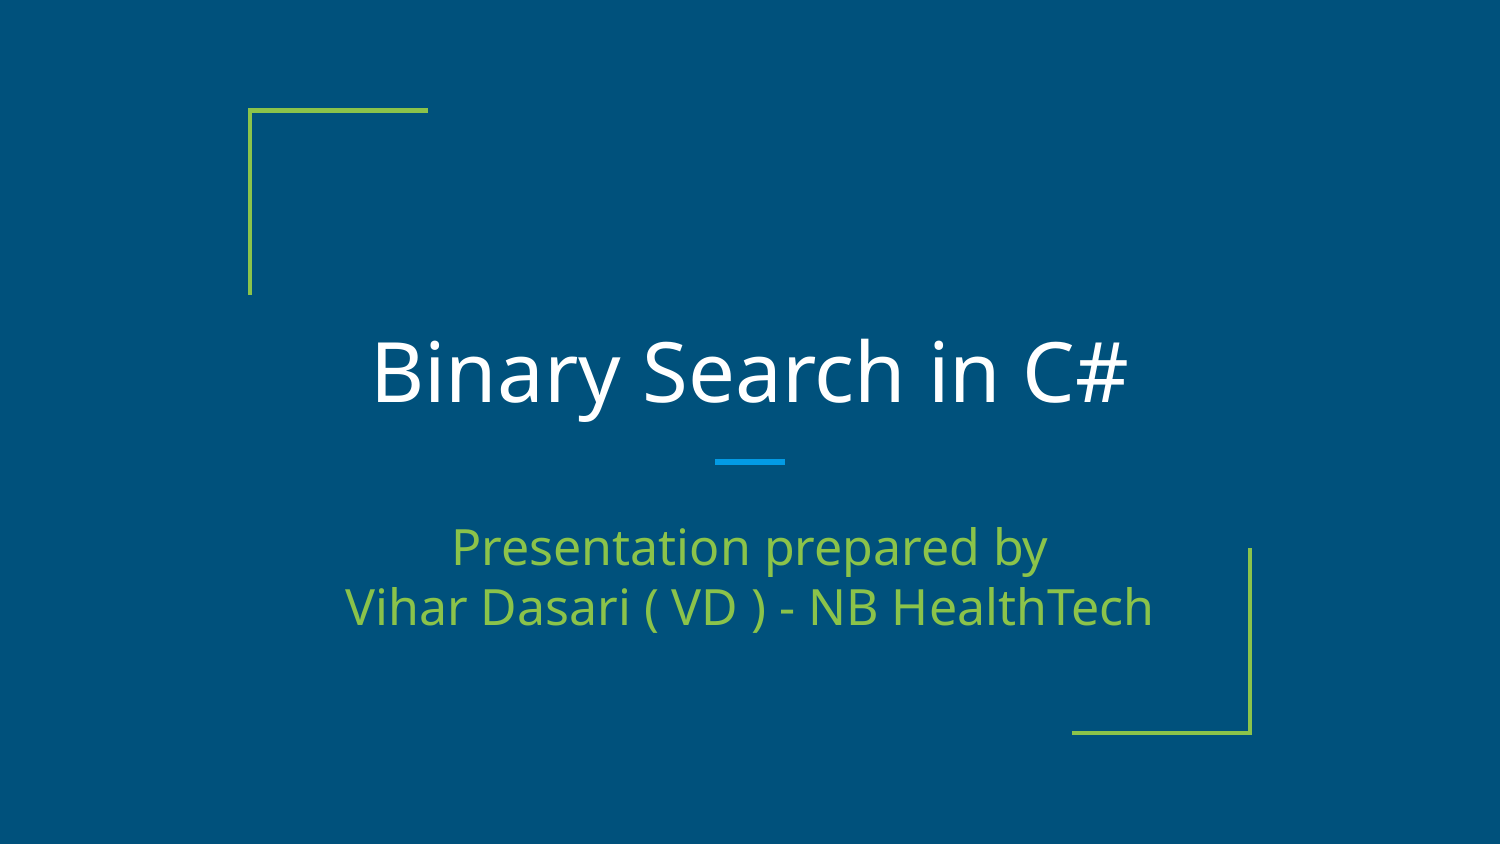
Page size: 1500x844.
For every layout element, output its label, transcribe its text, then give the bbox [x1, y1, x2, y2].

text_box Binary Search in C# [275, 195, 1225, 434]
text_box Presentation prepared by Vihar Dasari ( VD ) - NB HealthTech [275, 500, 1225, 650]
